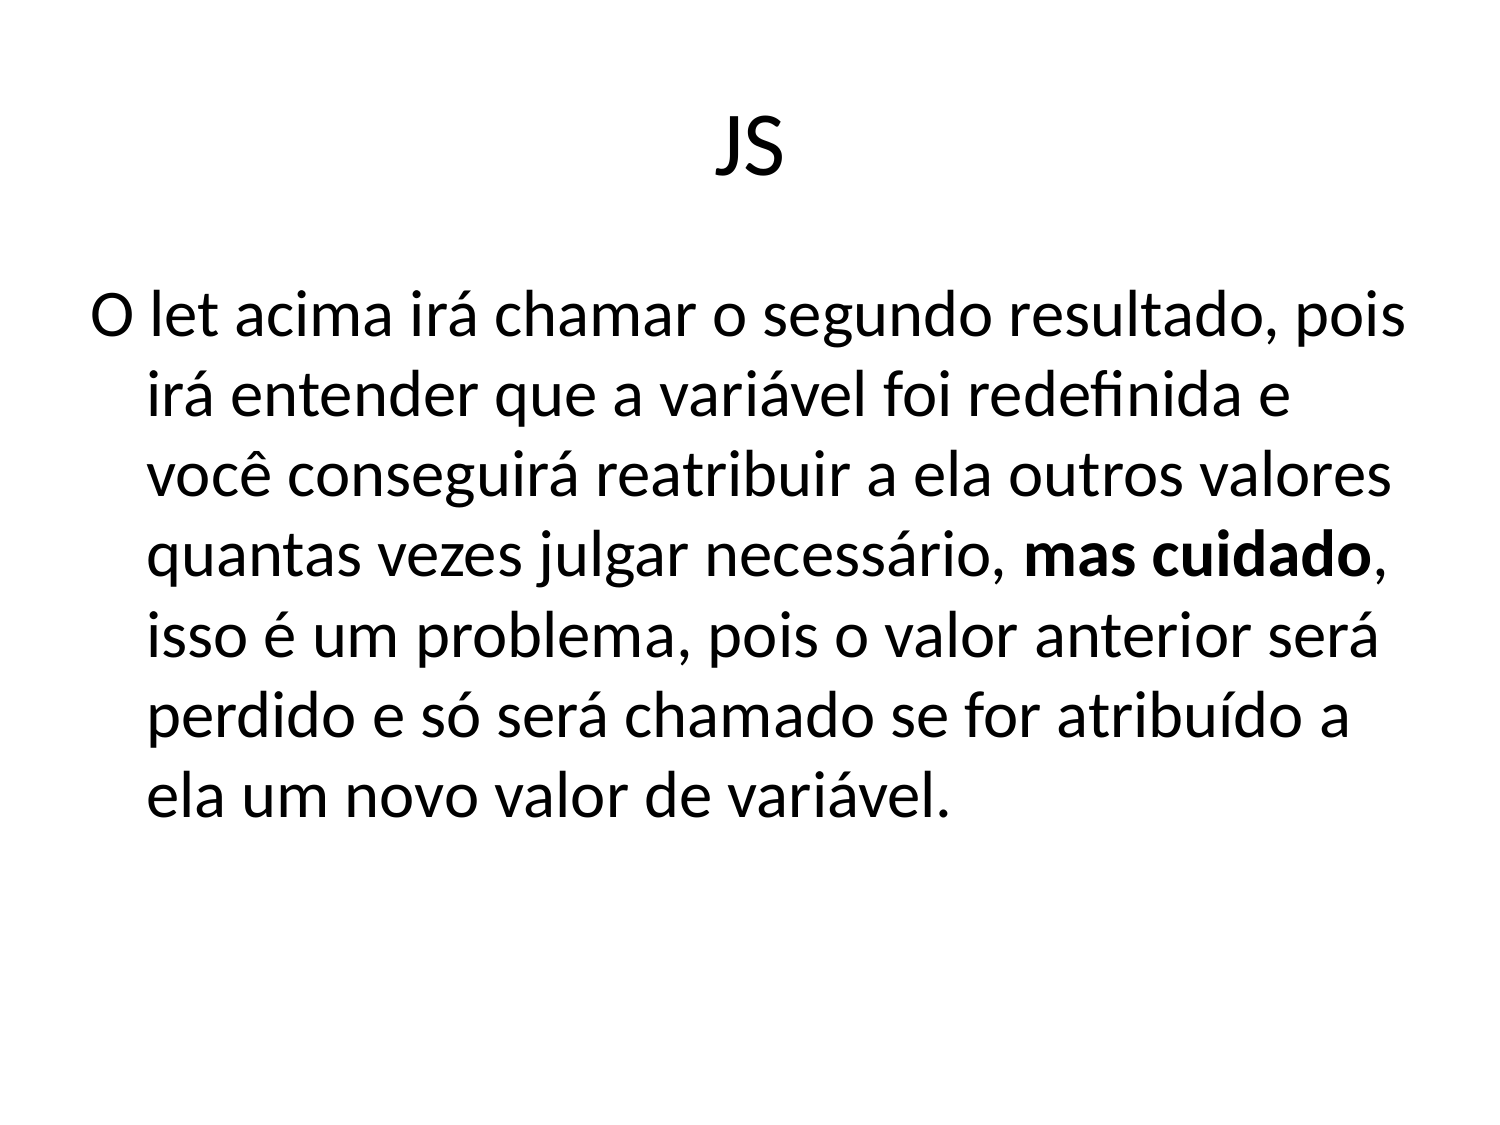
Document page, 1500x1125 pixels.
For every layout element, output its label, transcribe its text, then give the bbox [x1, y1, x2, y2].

title JS [75, 45, 1425, 233]
list O let acima irá chamar o segundo resultado, pois irá entender que a variável foi redefinida e você conseguirá reatribuir a ela outros valores quantas vezes julgar necessário, mas cuidado, isso é um problema, pois o valor anterior será perdido e só será chamado se for atribuído a ela um novo valor de variável. [75, 262, 1425, 1005]
